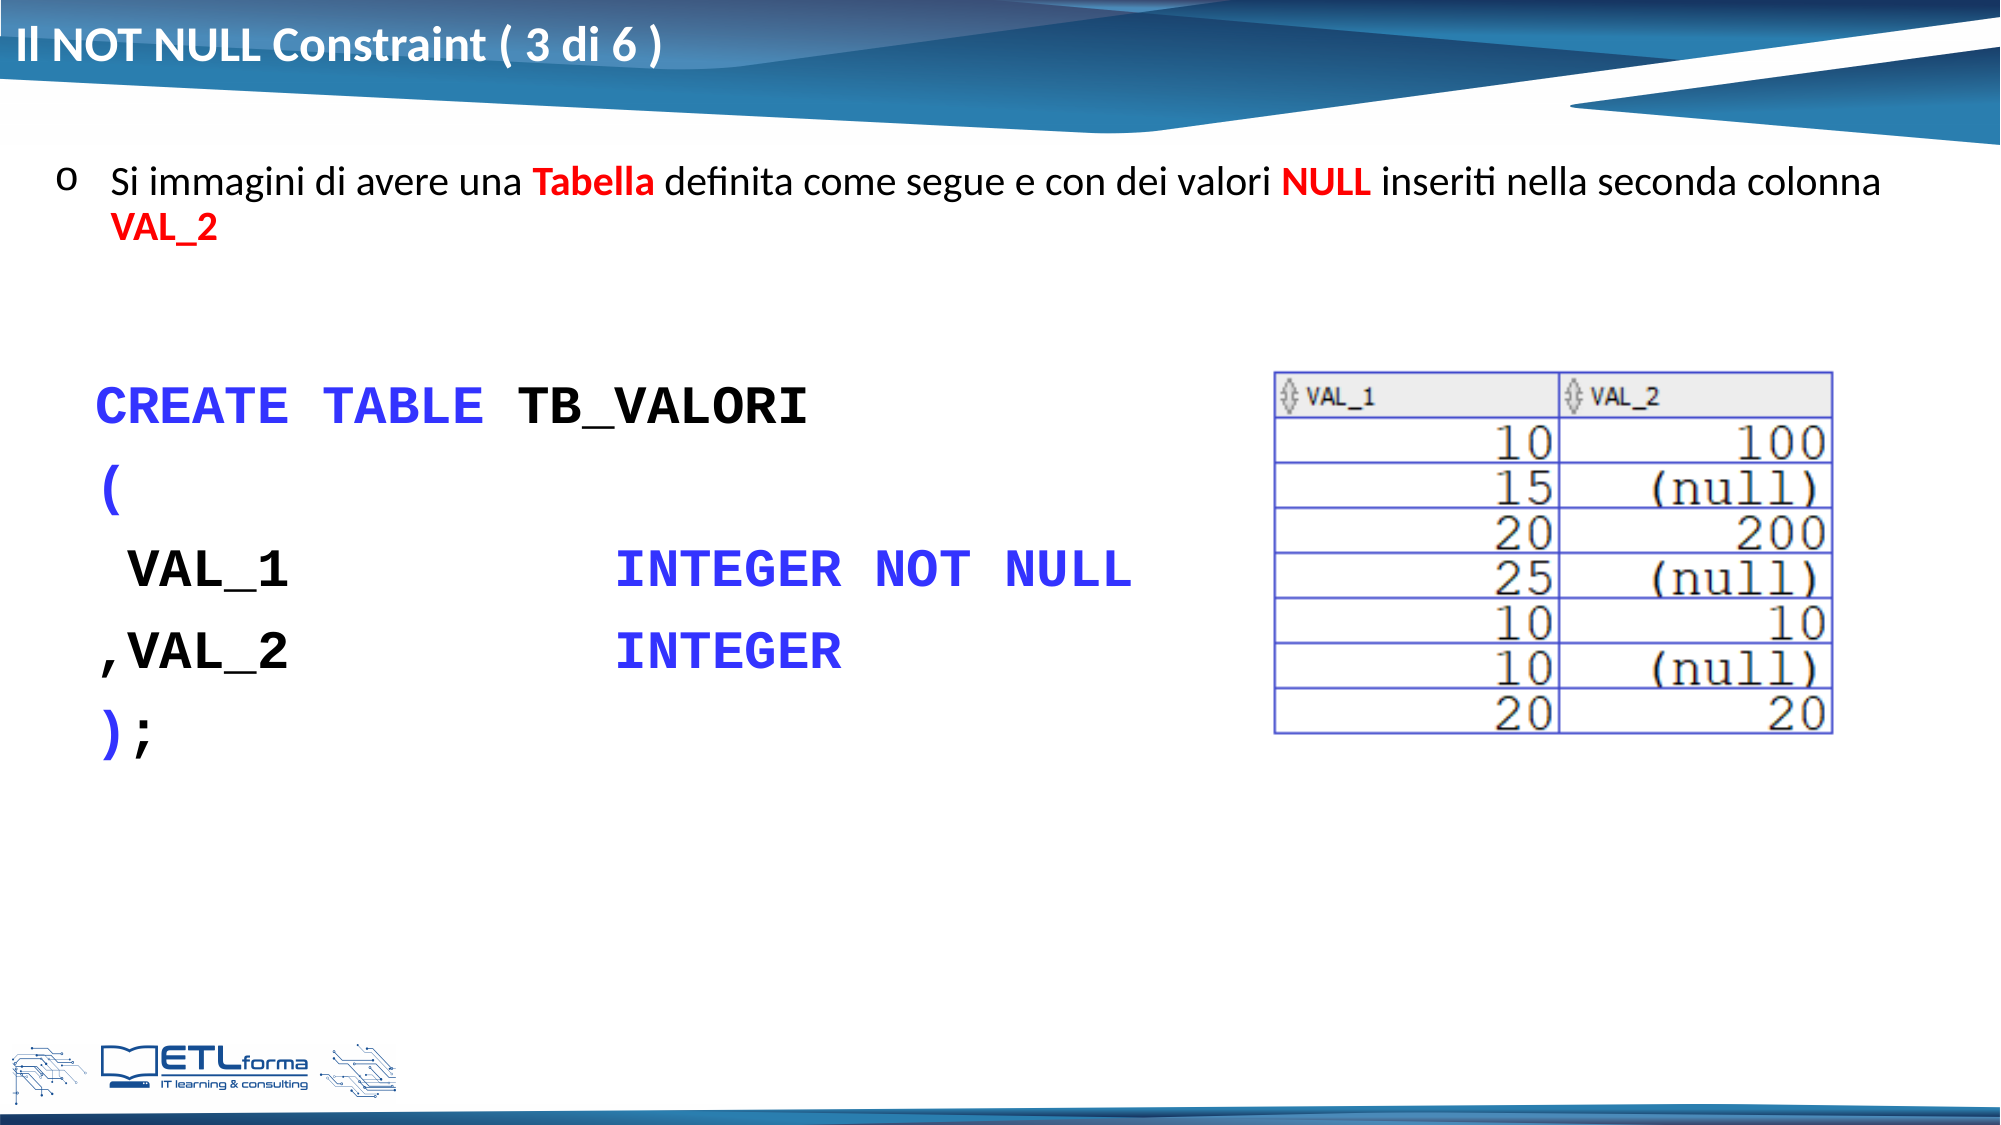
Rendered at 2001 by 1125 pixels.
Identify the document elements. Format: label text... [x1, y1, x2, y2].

picture [1262, 362, 1843, 745]
title Il NOT NULL Constraint ( 3 di 6 ) [0, 7, 1979, 80]
list Si immagini di avere una Tabella definita come segue e con dei valori NULL inseriti nella seconda colonna VAL_2 [16, 152, 1963, 859]
picture [0, 1044, 2000, 1125]
picture [0, 0, 2000, 145]
text_box CREATE TABLE TB_VALORI ( VAL_1 INTEGER NOT NULL ,VAL_2 INTEGER ); [60, 363, 1231, 767]
